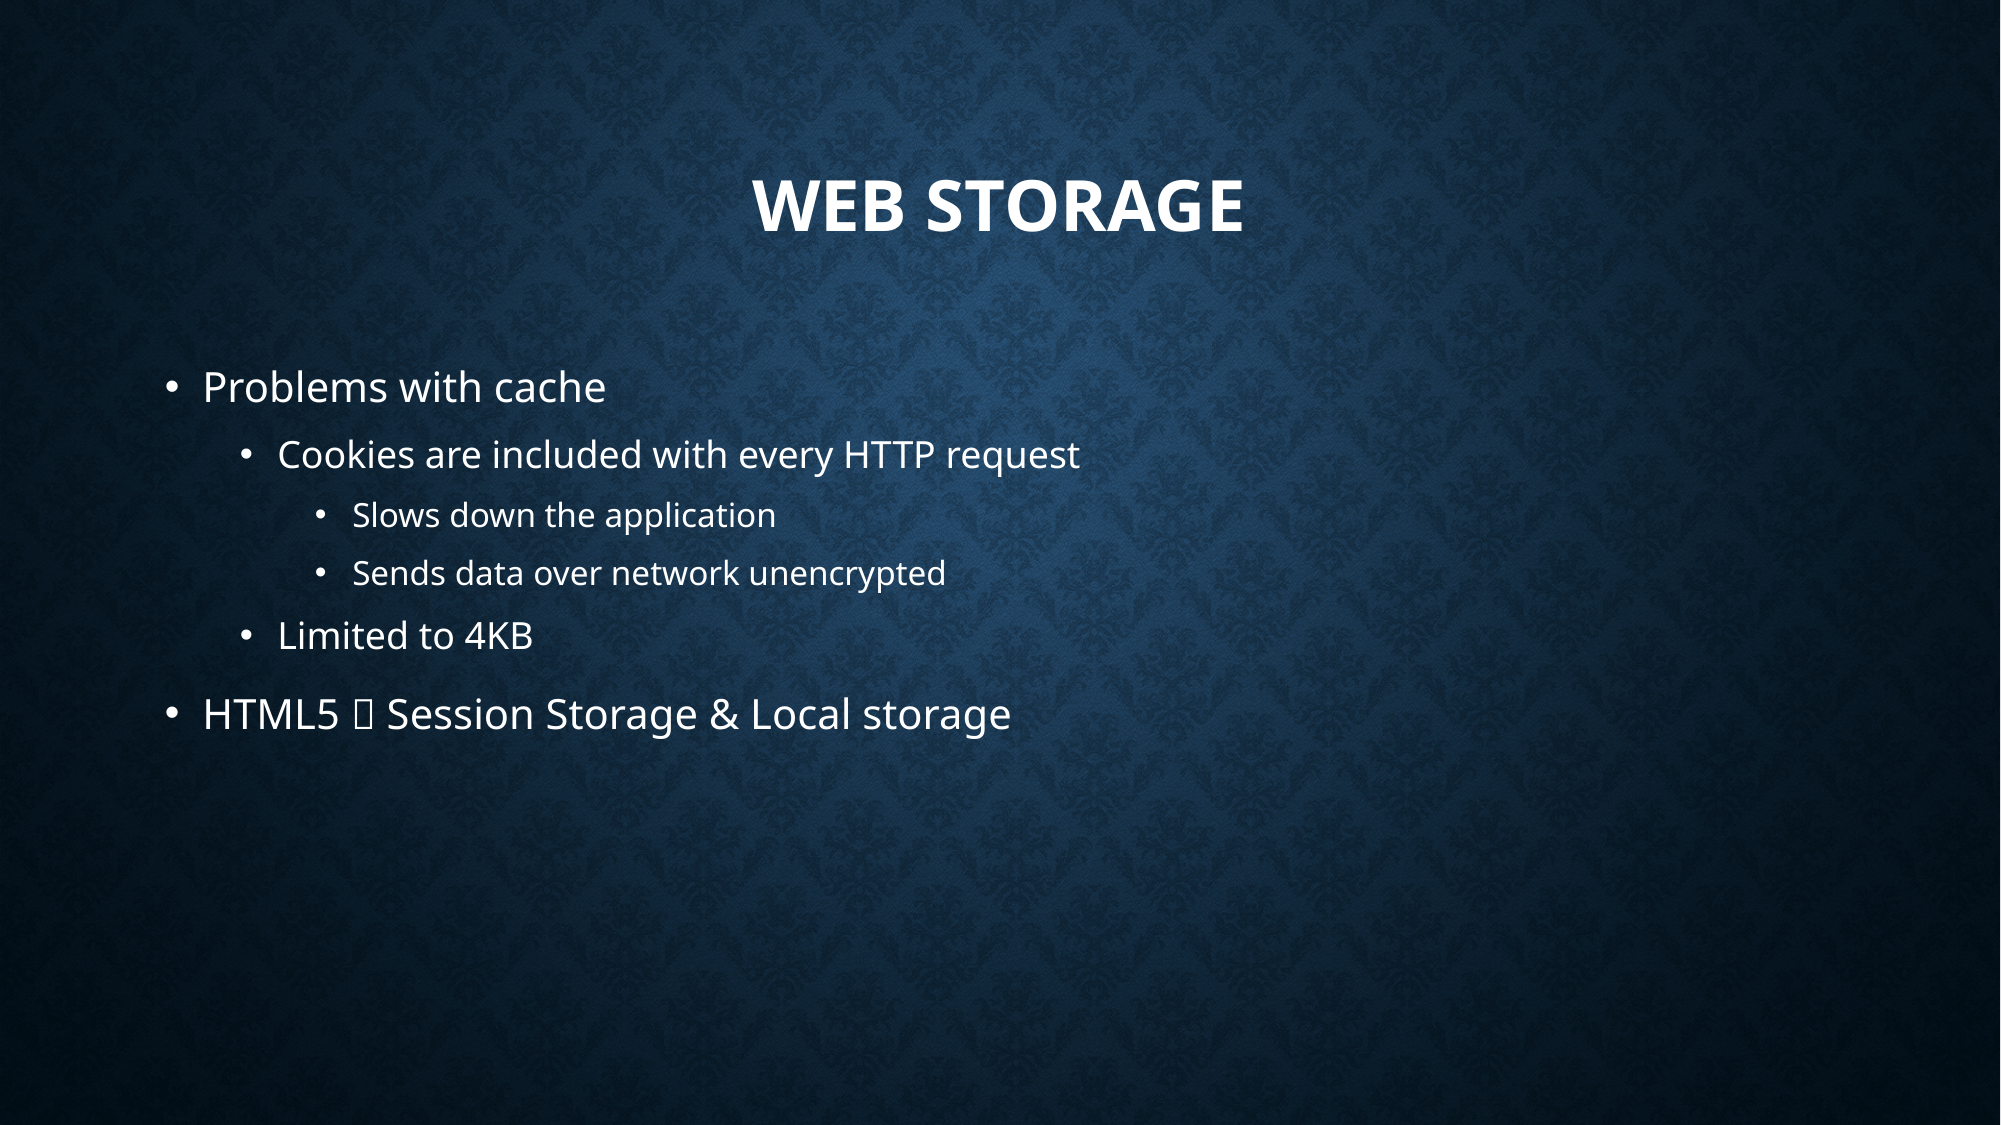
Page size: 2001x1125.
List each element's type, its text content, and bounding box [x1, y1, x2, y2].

title Web Storage [149, 99, 1849, 318]
list Problems with cache Cookies are included with every HTTP request Slows down the application Sends data over network unencrypted Limited to 4KB HTML5  Session Storage & Local storage [149, 343, 1849, 950]
